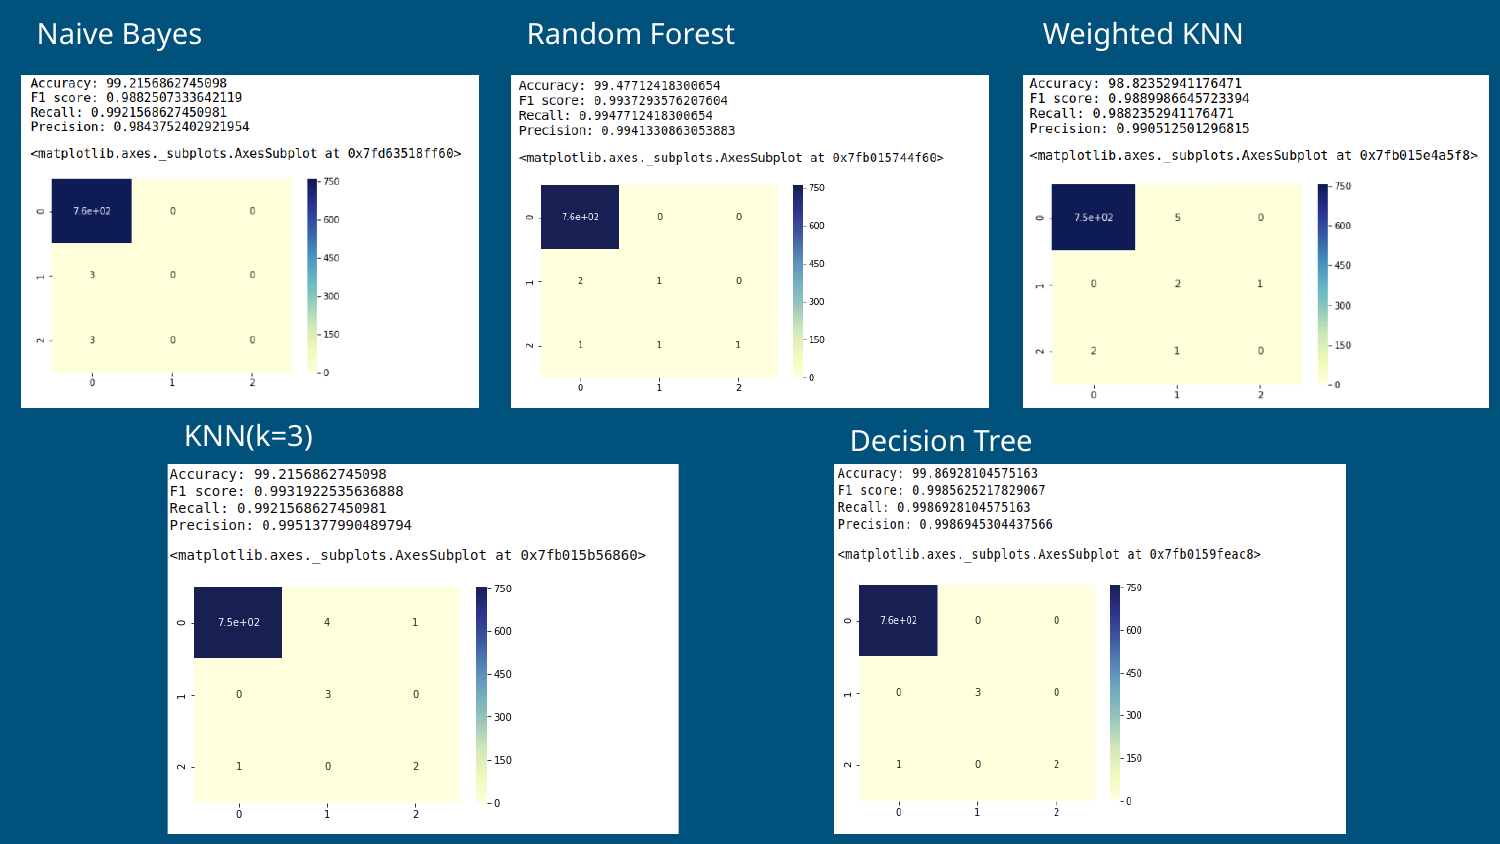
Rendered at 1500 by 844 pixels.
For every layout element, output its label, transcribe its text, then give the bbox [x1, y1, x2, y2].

text_box Naive Bayes [21, 0, 511, 63]
picture [168, 465, 678, 833]
picture [22, 76, 478, 407]
picture [1024, 76, 1488, 407]
picture [512, 76, 988, 407]
picture [835, 465, 1345, 833]
text_box KNN(k=3) [169, 402, 678, 464]
text_box Decision Tree [834, 407, 1327, 461]
text_box Random Forest [511, 0, 963, 63]
text_box Weighted KNN [1027, 0, 1485, 54]
